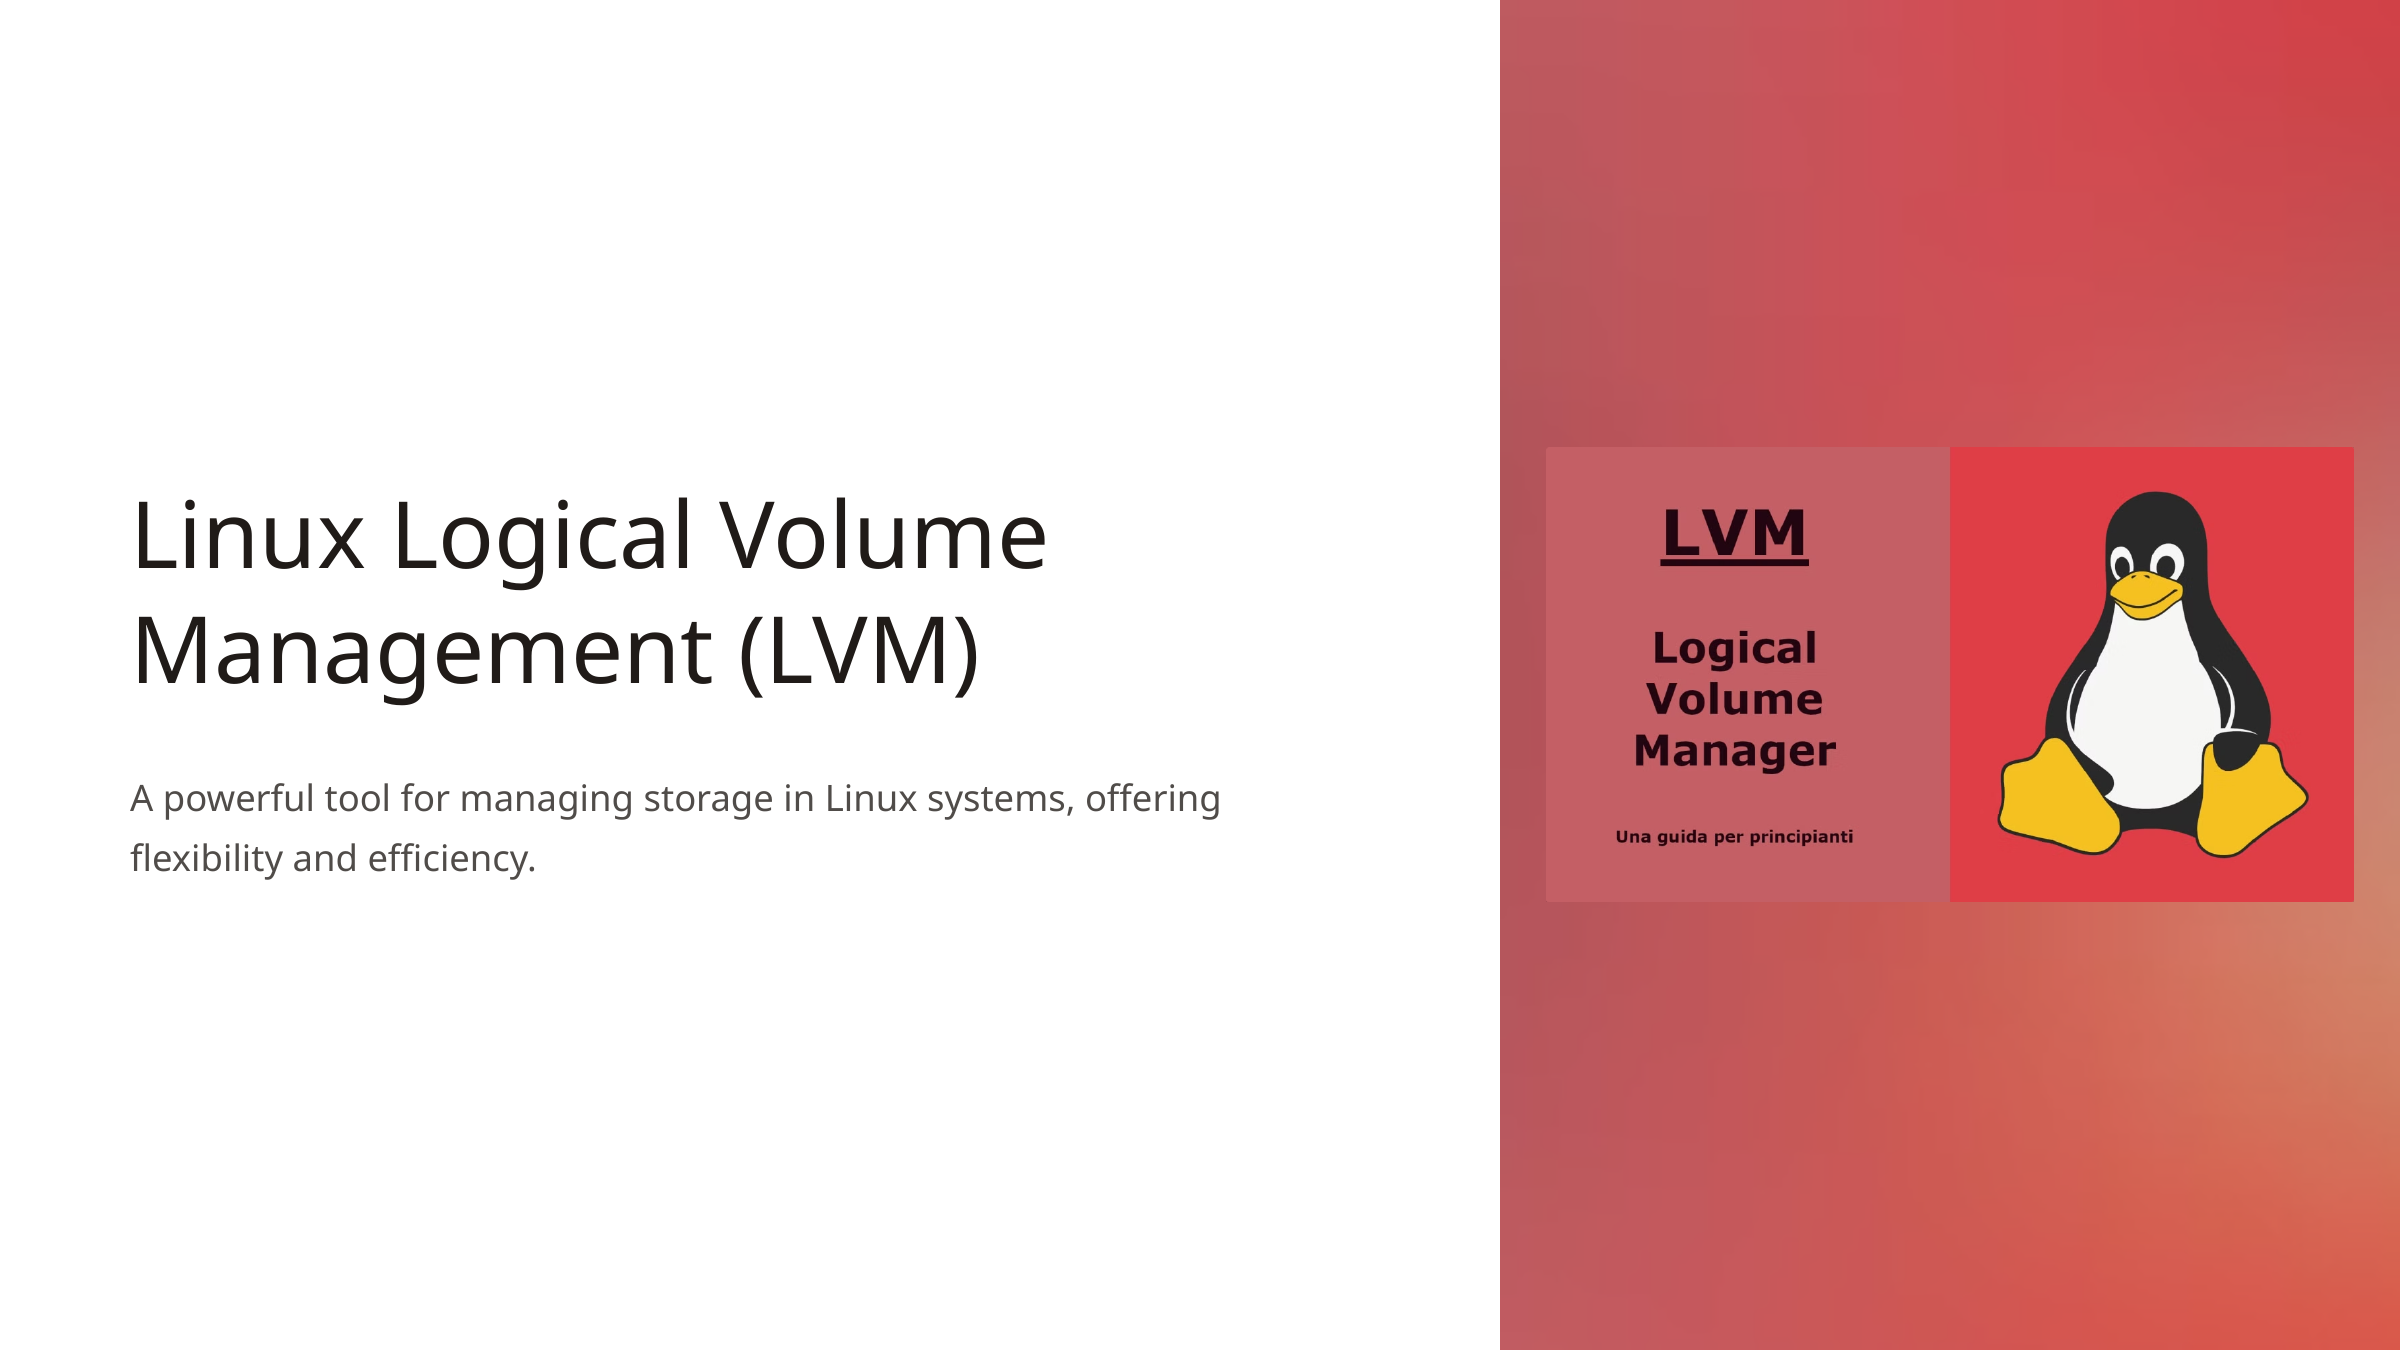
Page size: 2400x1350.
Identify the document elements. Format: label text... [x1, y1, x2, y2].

text_box Linux Logical Volume Management (LVM) [130, 471, 1370, 704]
text_box A powerful tool for managing storage in Linux systems, offering flexibility and efficiency. [130, 759, 1370, 879]
picture [1499, 0, 2400, 1350]
